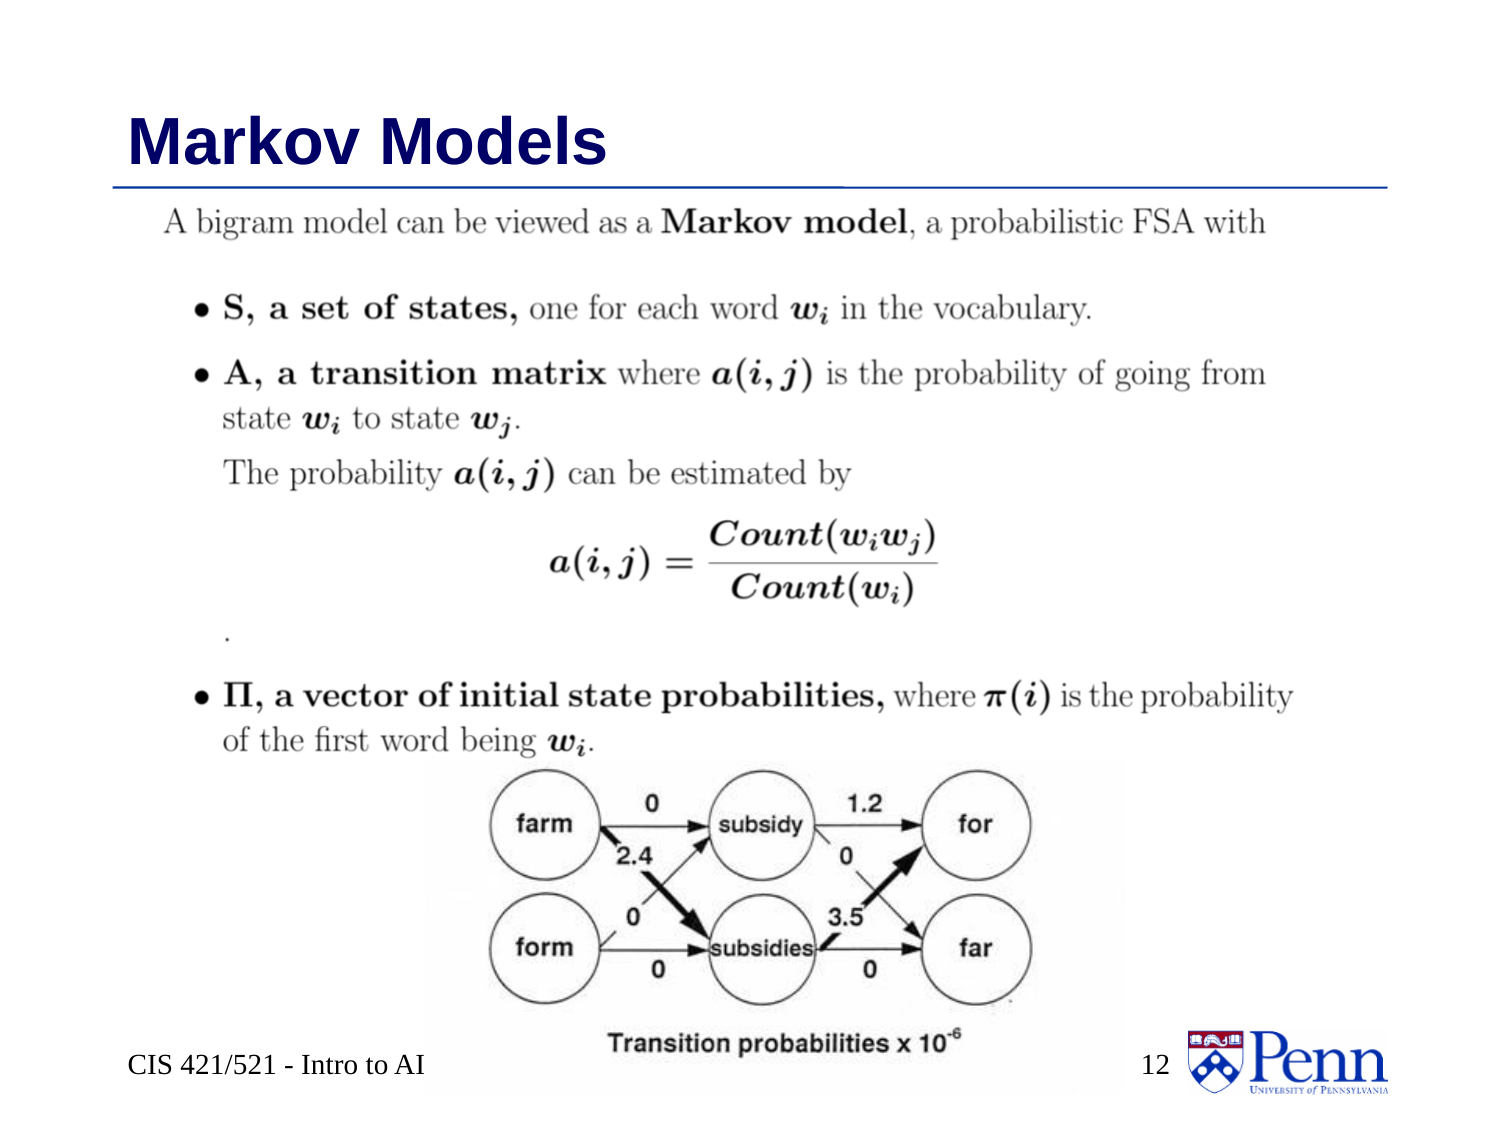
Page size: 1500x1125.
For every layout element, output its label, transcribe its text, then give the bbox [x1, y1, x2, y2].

slide_number 12 [1125, 1024, 1388, 1101]
picture [149, 199, 1301, 760]
title Markov Models [112, 99, 1388, 175]
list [424, 769, 1126, 1094]
slide_number CIS 421/521 - Intro to AI [112, 1024, 423, 1101]
